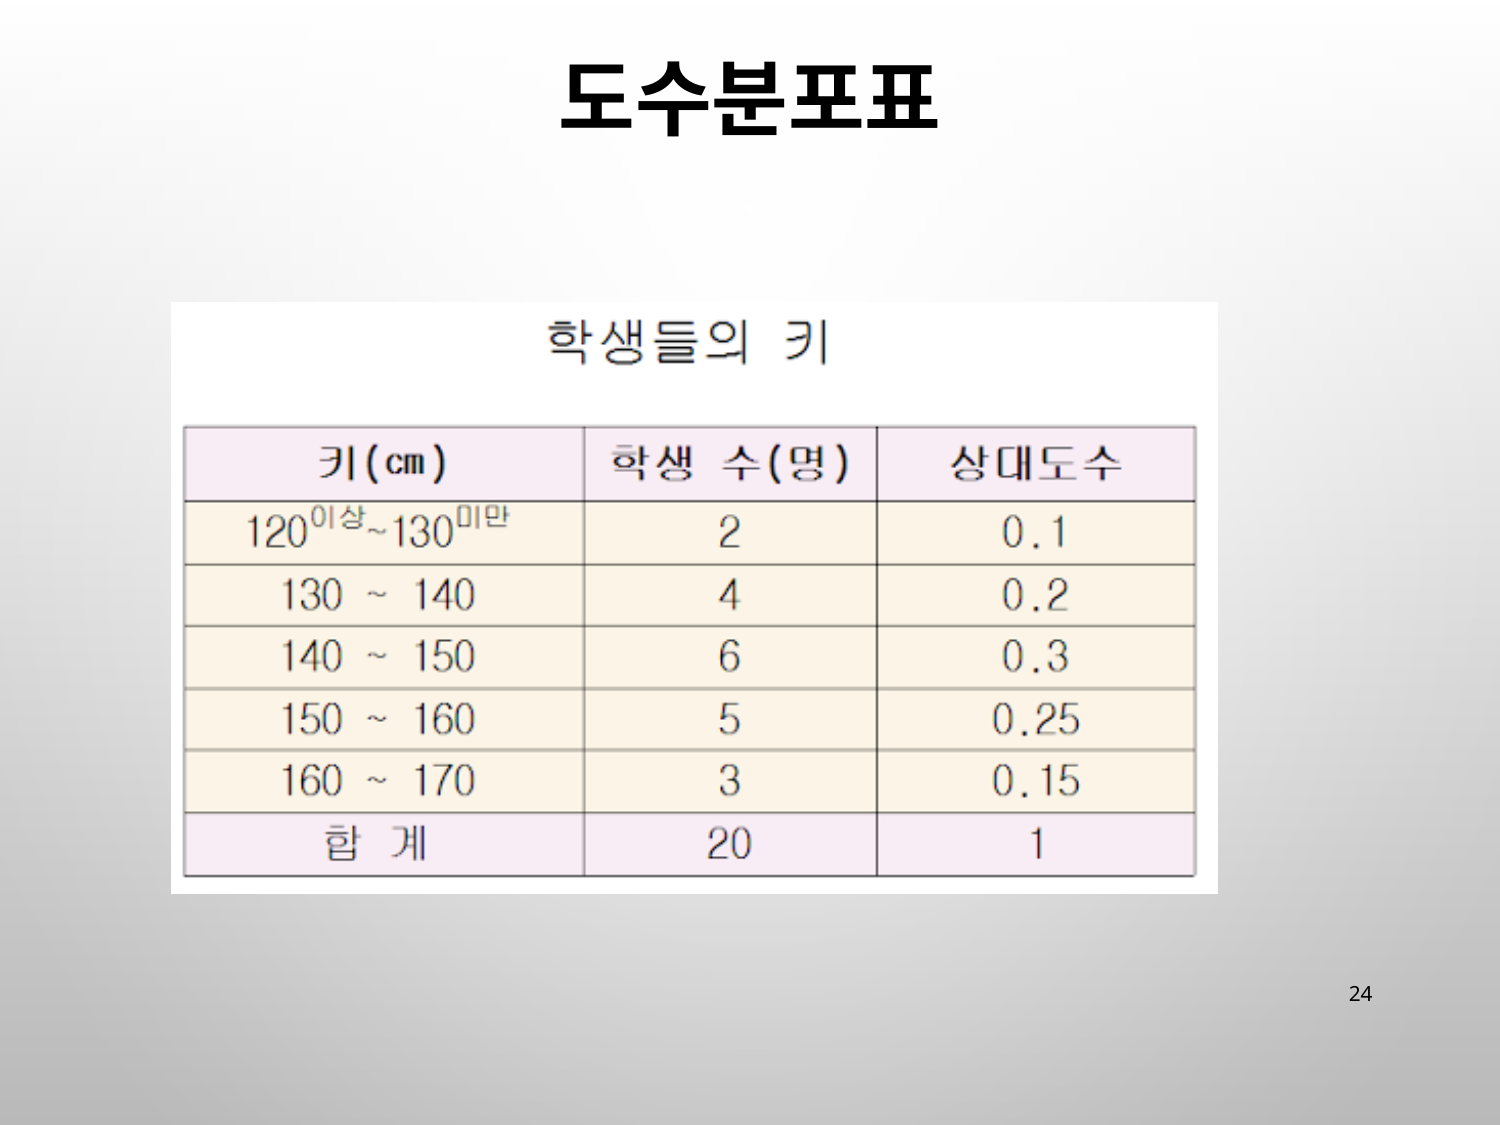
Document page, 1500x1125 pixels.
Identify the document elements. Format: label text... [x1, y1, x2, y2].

slide_number 24 [1293, 965, 1388, 1025]
title 도수분포표 [75, 45, 1425, 161]
picture [0, 0, 1500, 1125]
